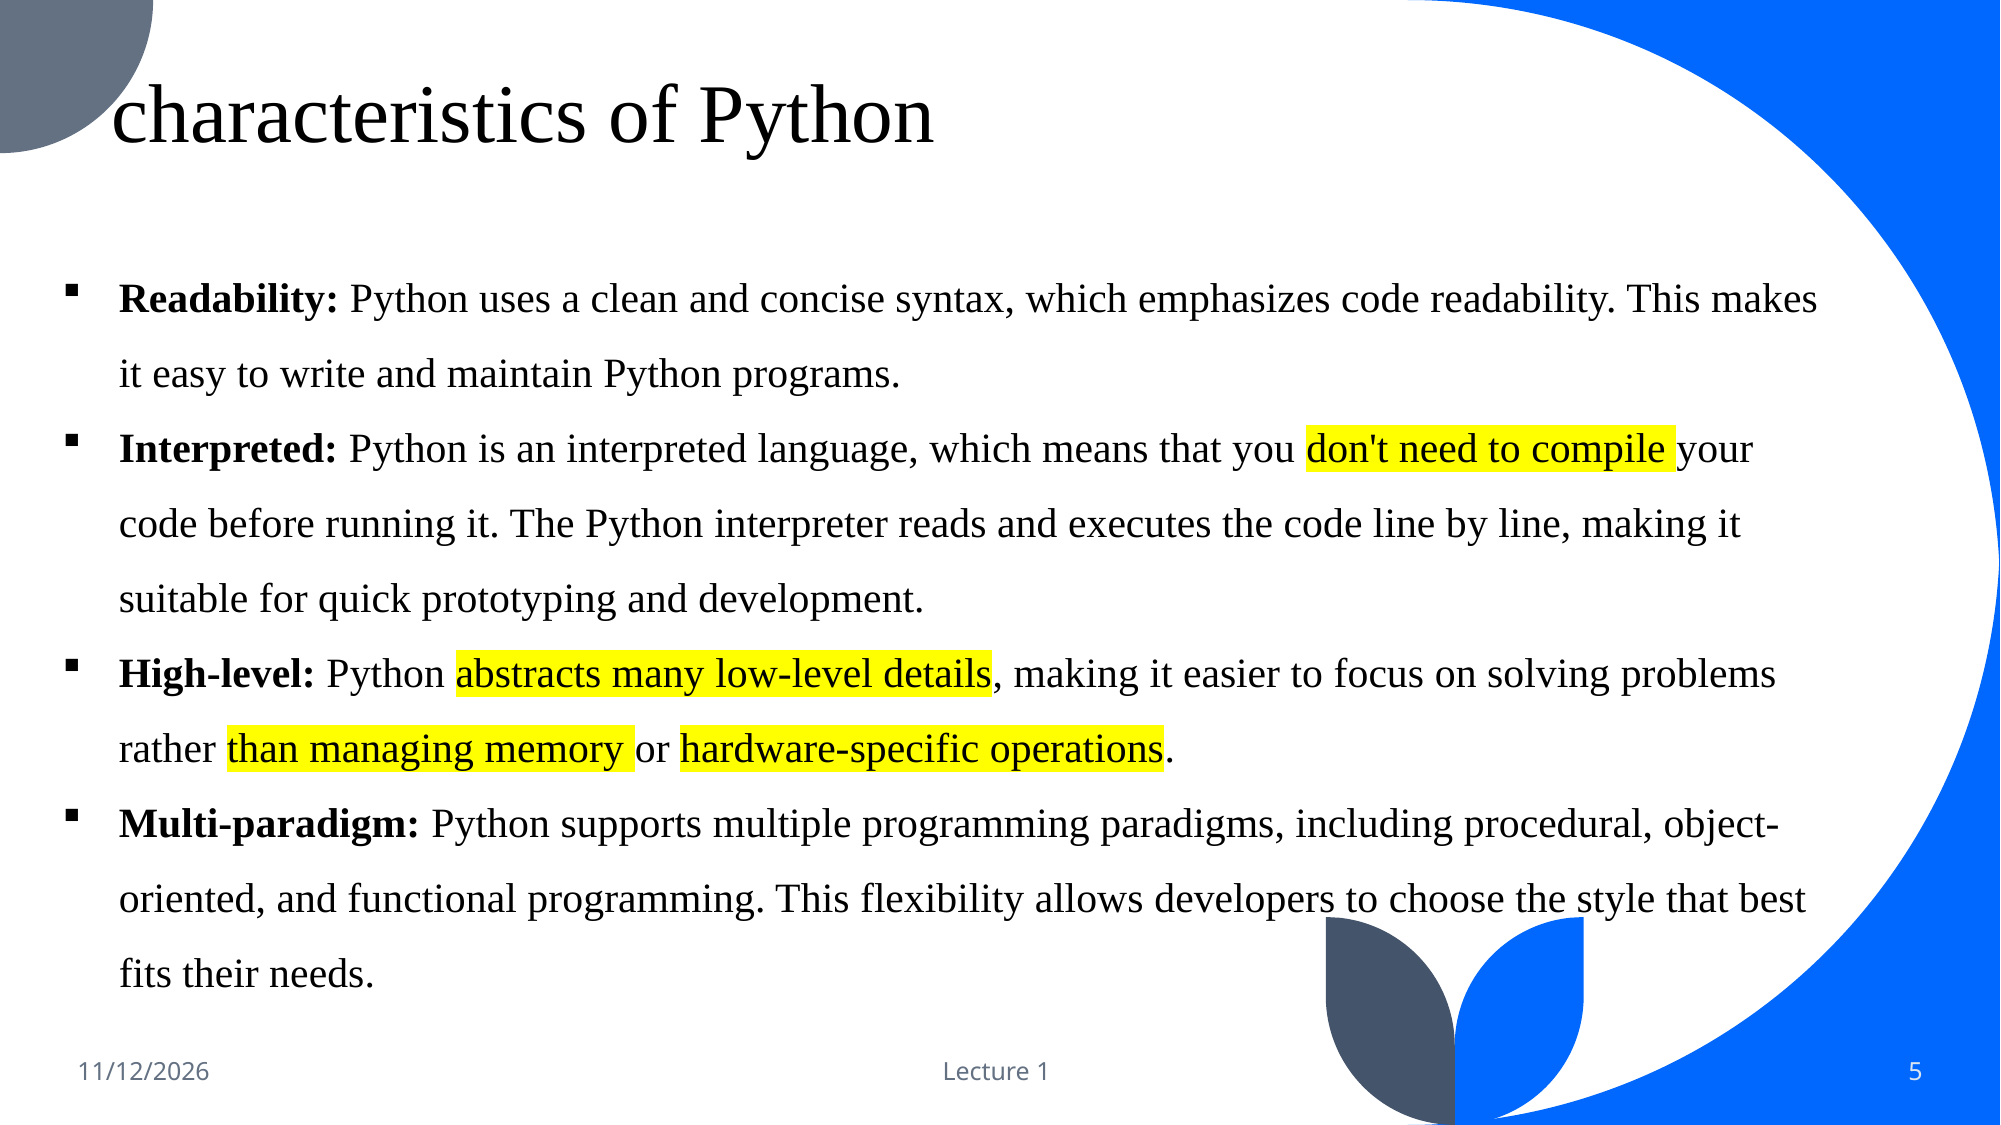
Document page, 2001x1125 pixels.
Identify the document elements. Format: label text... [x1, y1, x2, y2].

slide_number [62, 1042, 513, 1103]
title characteristics of Python [96, 35, 1701, 213]
list Readability: Python uses a clean and concise syntax, which emphasizes code readability. This makes it easy to write and maintain Python programs. Interpreted: Python is an interpreted language, which means that you don't need to compile your code before running it. The Python interpreter reads and executes the code line by line, making it suitable for quick prototyping and development. High-level: Python abstracts many low-level details, making it easier to focus on solving problems rather than managing memory or hardware-specific operations. Multi-paradigm: Python supports multiple programming paradigms, including procedural, object-oriented, and functional programming. This flexibility allows developers to choose the style that best fits their needs. [62, 213, 1821, 1029]
slide_number 5 [1665, 1042, 1938, 1103]
footer Lecture 1 [662, 1042, 1338, 1103]
